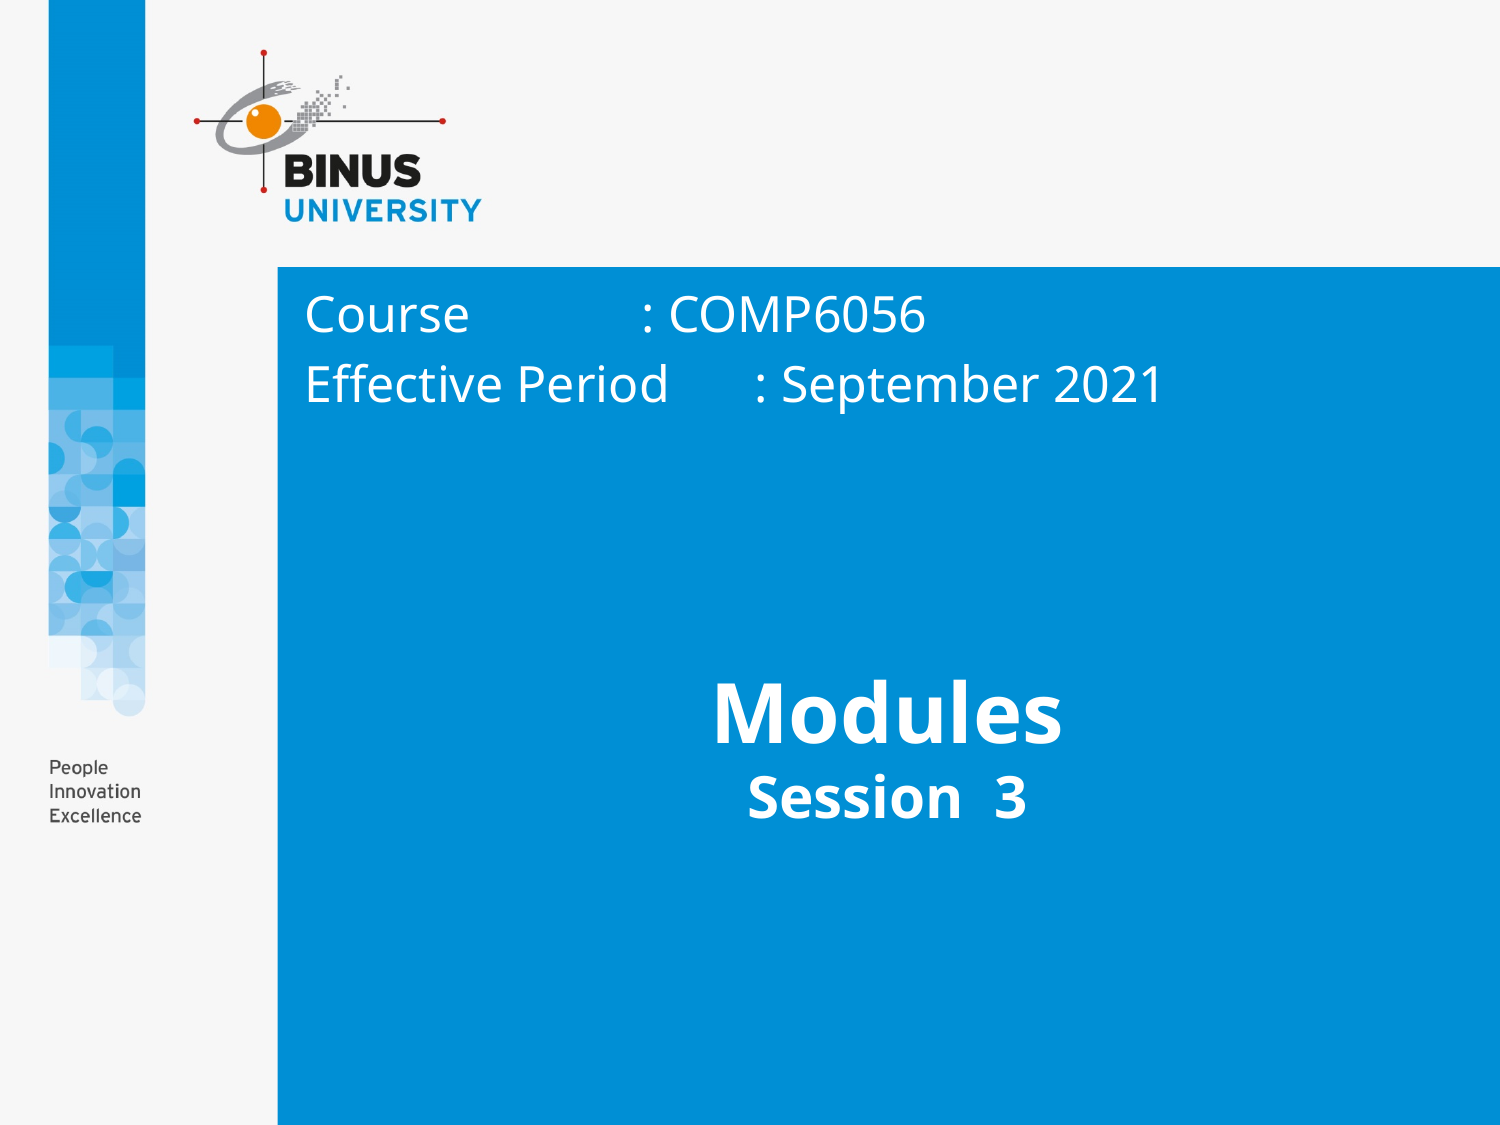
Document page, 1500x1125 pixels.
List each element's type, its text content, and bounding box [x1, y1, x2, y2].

title Modules Session 3 [275, 549, 1500, 942]
text_box Course : COMP6056 Effective Period : September 2021 [289, 275, 1450, 429]
picture [0, 0, 1500, 845]
